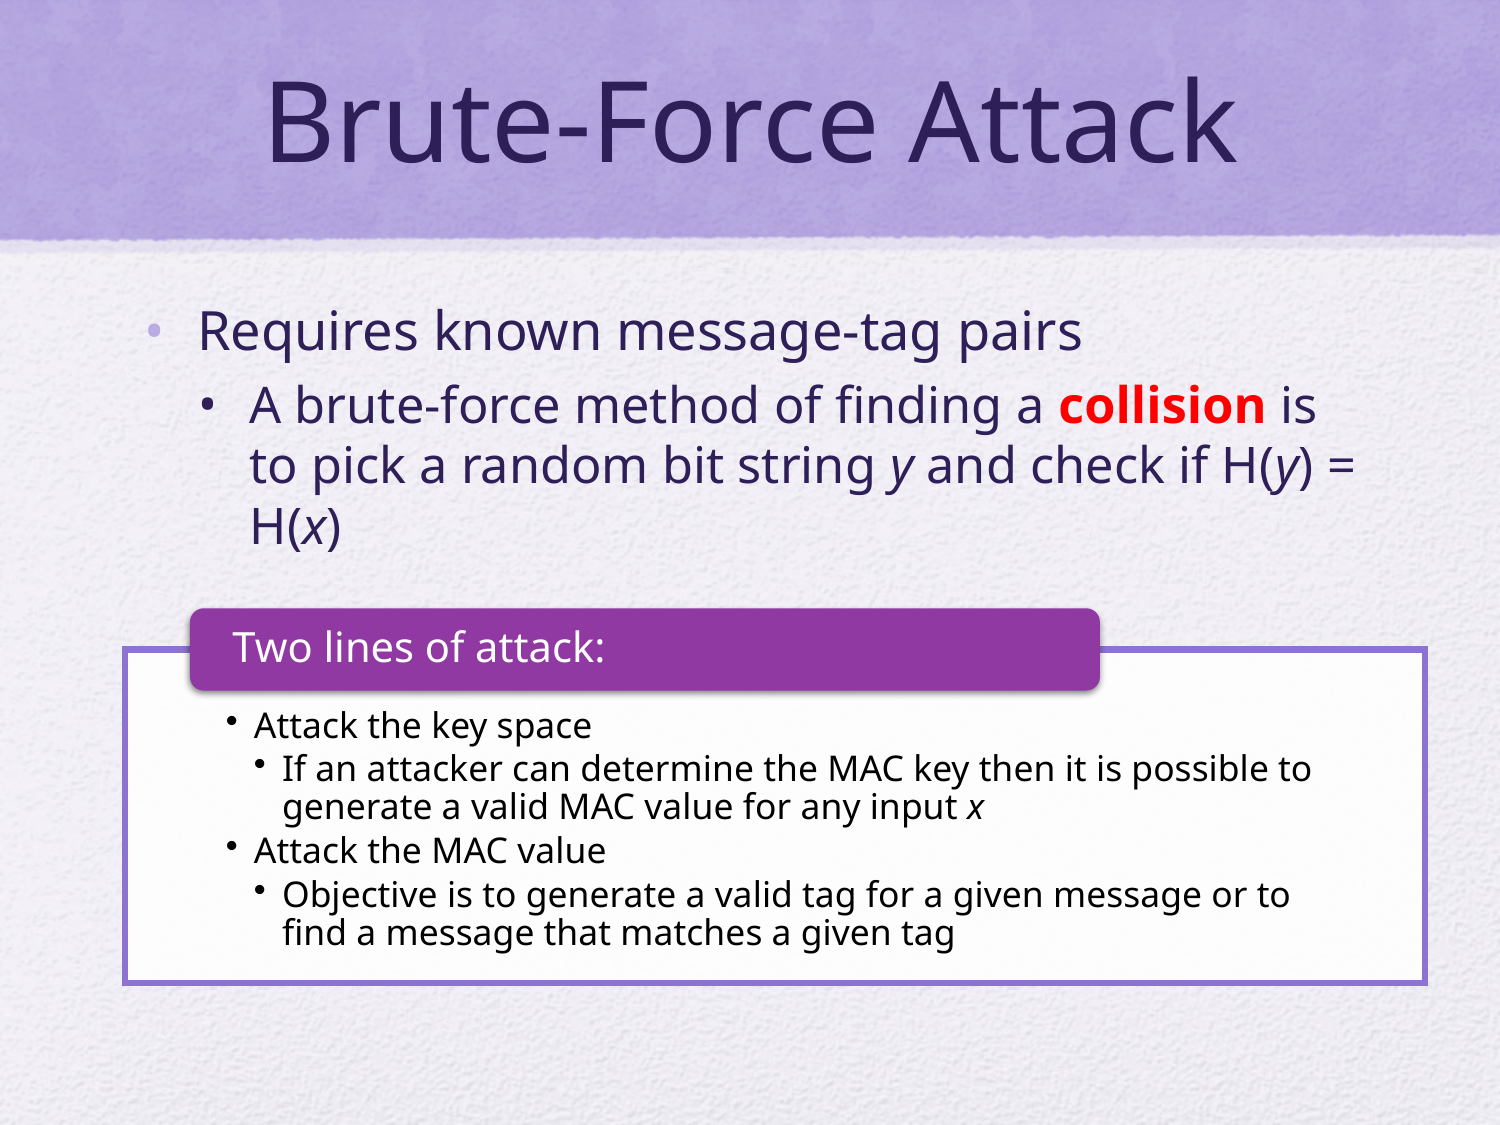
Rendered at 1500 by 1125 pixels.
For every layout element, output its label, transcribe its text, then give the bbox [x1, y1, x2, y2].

title Brute-Force Attack [129, 6, 1373, 239]
picture [0, 225, 1500, 1125]
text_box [122, 597, 1428, 995]
list Requires known message-tag pairs A brute-force method of finding a collision is to pick a random bit string y and check if H(y) = H(x) [129, 288, 1373, 563]
